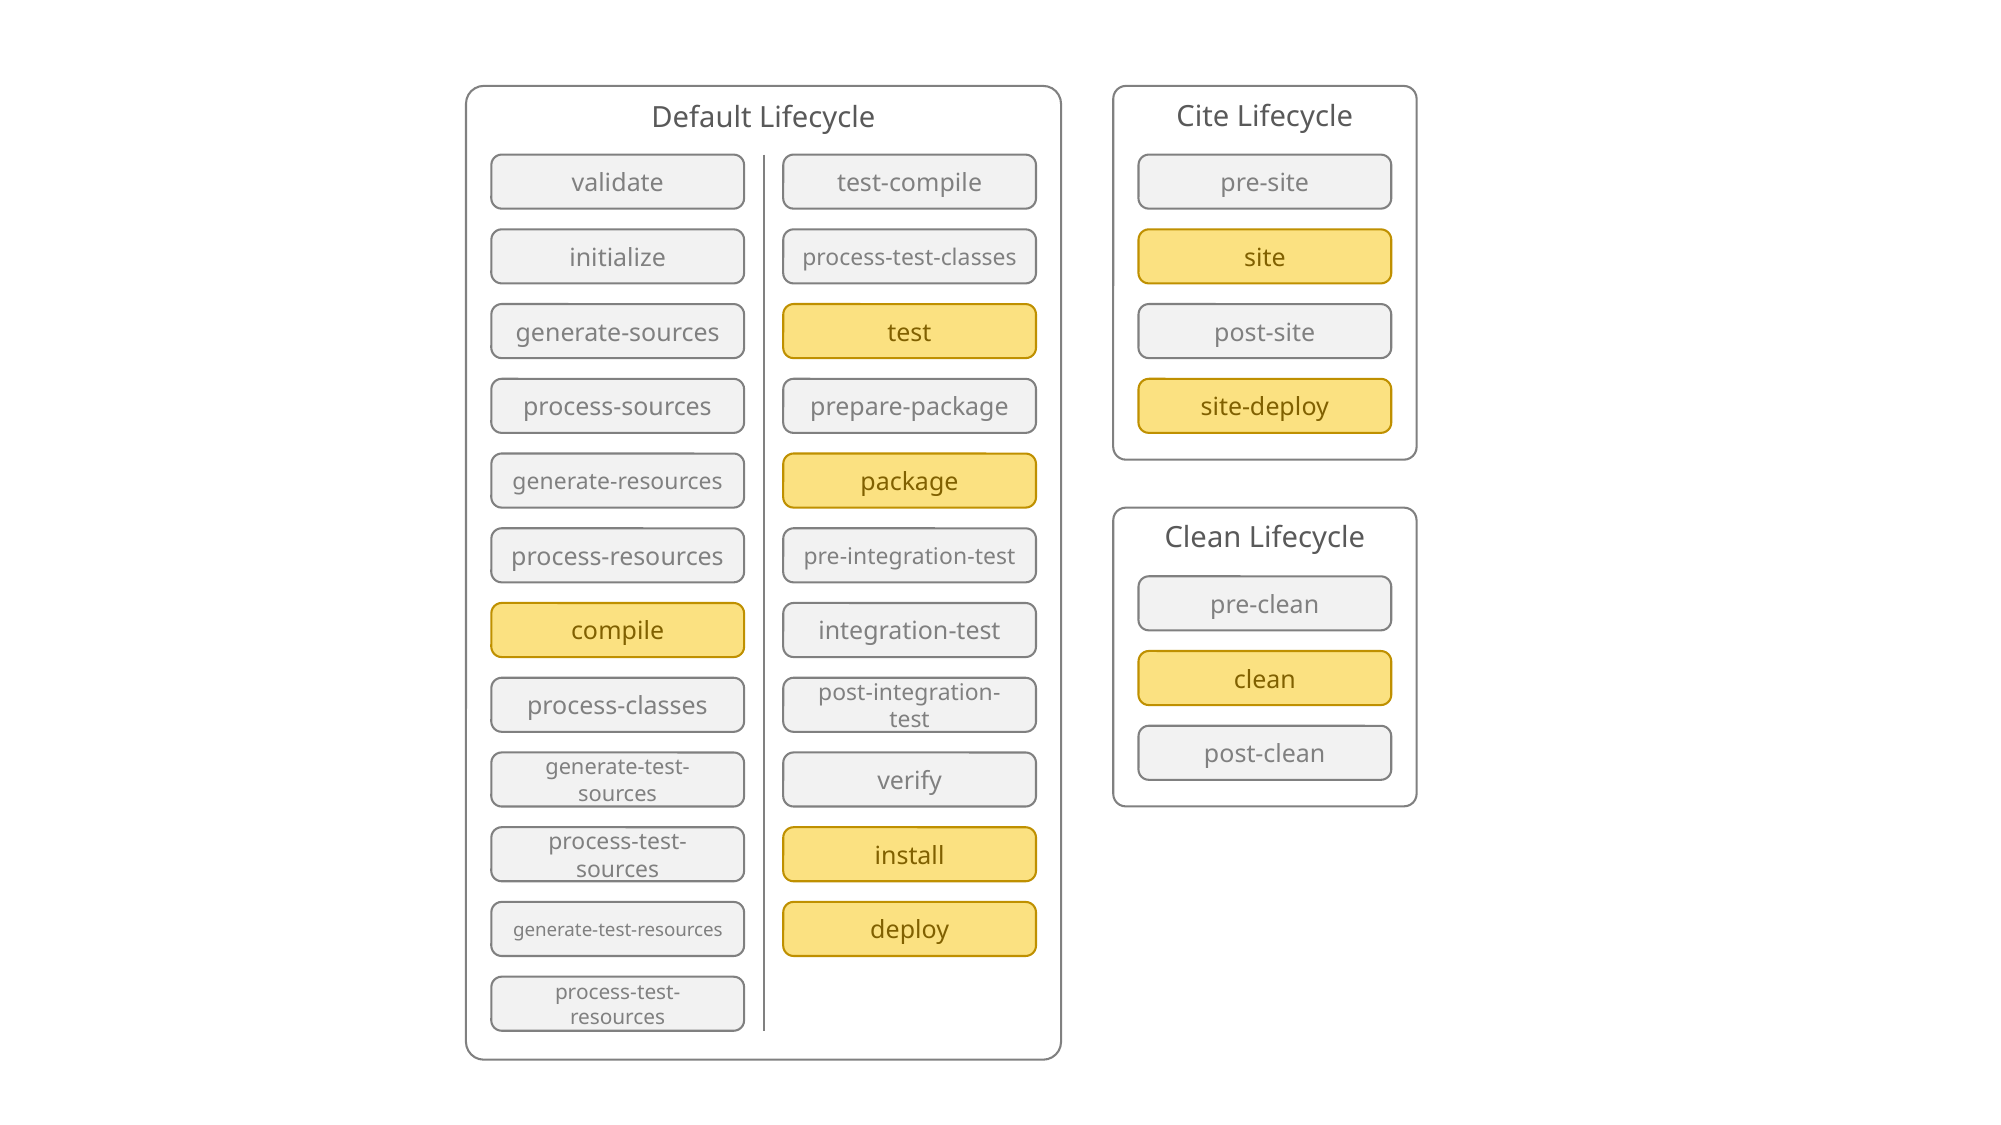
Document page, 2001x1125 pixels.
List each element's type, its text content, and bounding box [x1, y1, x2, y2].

text_box post-clean [1137, 724, 1393, 781]
text_box process-test-resources [490, 975, 746, 1032]
text_box process-resources [490, 527, 746, 584]
text_box Clean Lifecycle [1112, 506, 1418, 808]
text_box test [782, 302, 1038, 360]
text_box compile [490, 601, 746, 659]
text_box process-test-classes [782, 228, 1038, 285]
text_box process-classes [490, 676, 746, 733]
text_box site [1137, 228, 1393, 285]
text_box clean [1137, 649, 1393, 707]
text_box pre-site [1137, 153, 1393, 210]
text_box site-deploy [1137, 377, 1393, 434]
text_box generate-resources [490, 452, 746, 509]
text_box prepare-package [782, 377, 1038, 434]
text_box validate [490, 153, 746, 210]
text_box verify [782, 751, 1038, 808]
text_box generate-test-sources [490, 751, 746, 808]
text_box deploy [782, 900, 1038, 958]
text_box pre-integration-test [782, 527, 1038, 584]
text_box post-site [1137, 302, 1393, 360]
text_box post-integration-test [782, 676, 1038, 733]
text_box pre-clean [1137, 575, 1393, 632]
text_box Cite Lifecycle [1112, 84, 1418, 461]
text_box generate-sources [490, 302, 746, 360]
text_box Default Lifecycle [464, 84, 1063, 1061]
text_box package [782, 452, 1038, 509]
text_box install [782, 826, 1038, 883]
text_box generate-test-resources [490, 900, 746, 958]
text_box process-sources [490, 377, 746, 434]
text_box initialize [490, 228, 746, 285]
text_box integration-test [782, 601, 1038, 659]
text_box process-test-sources [490, 826, 746, 883]
text_box test-compile [782, 153, 1038, 210]
